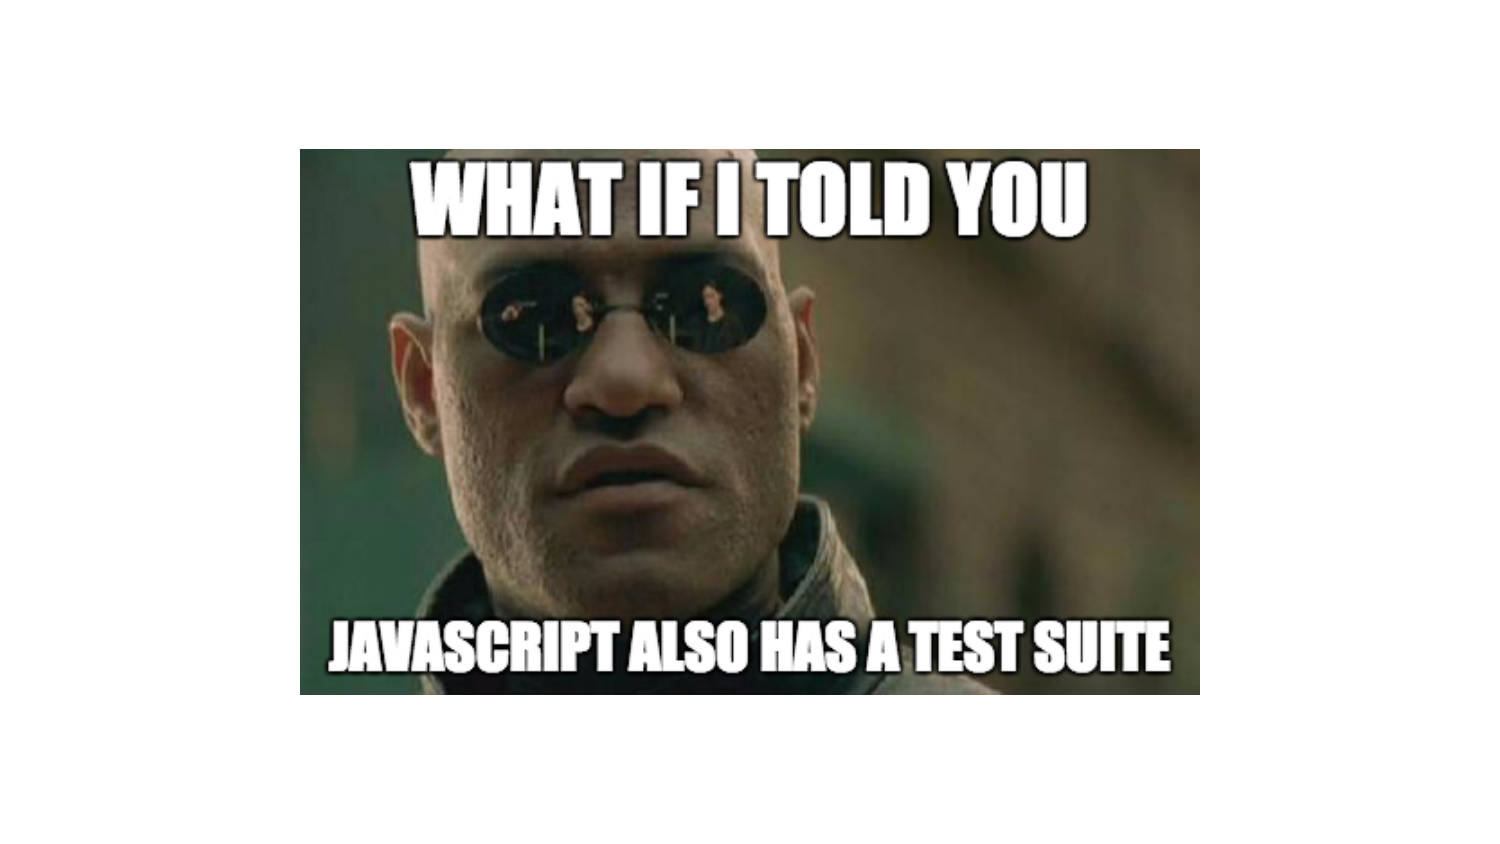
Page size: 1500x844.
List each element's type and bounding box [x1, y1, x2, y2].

picture [300, 149, 1200, 695]
